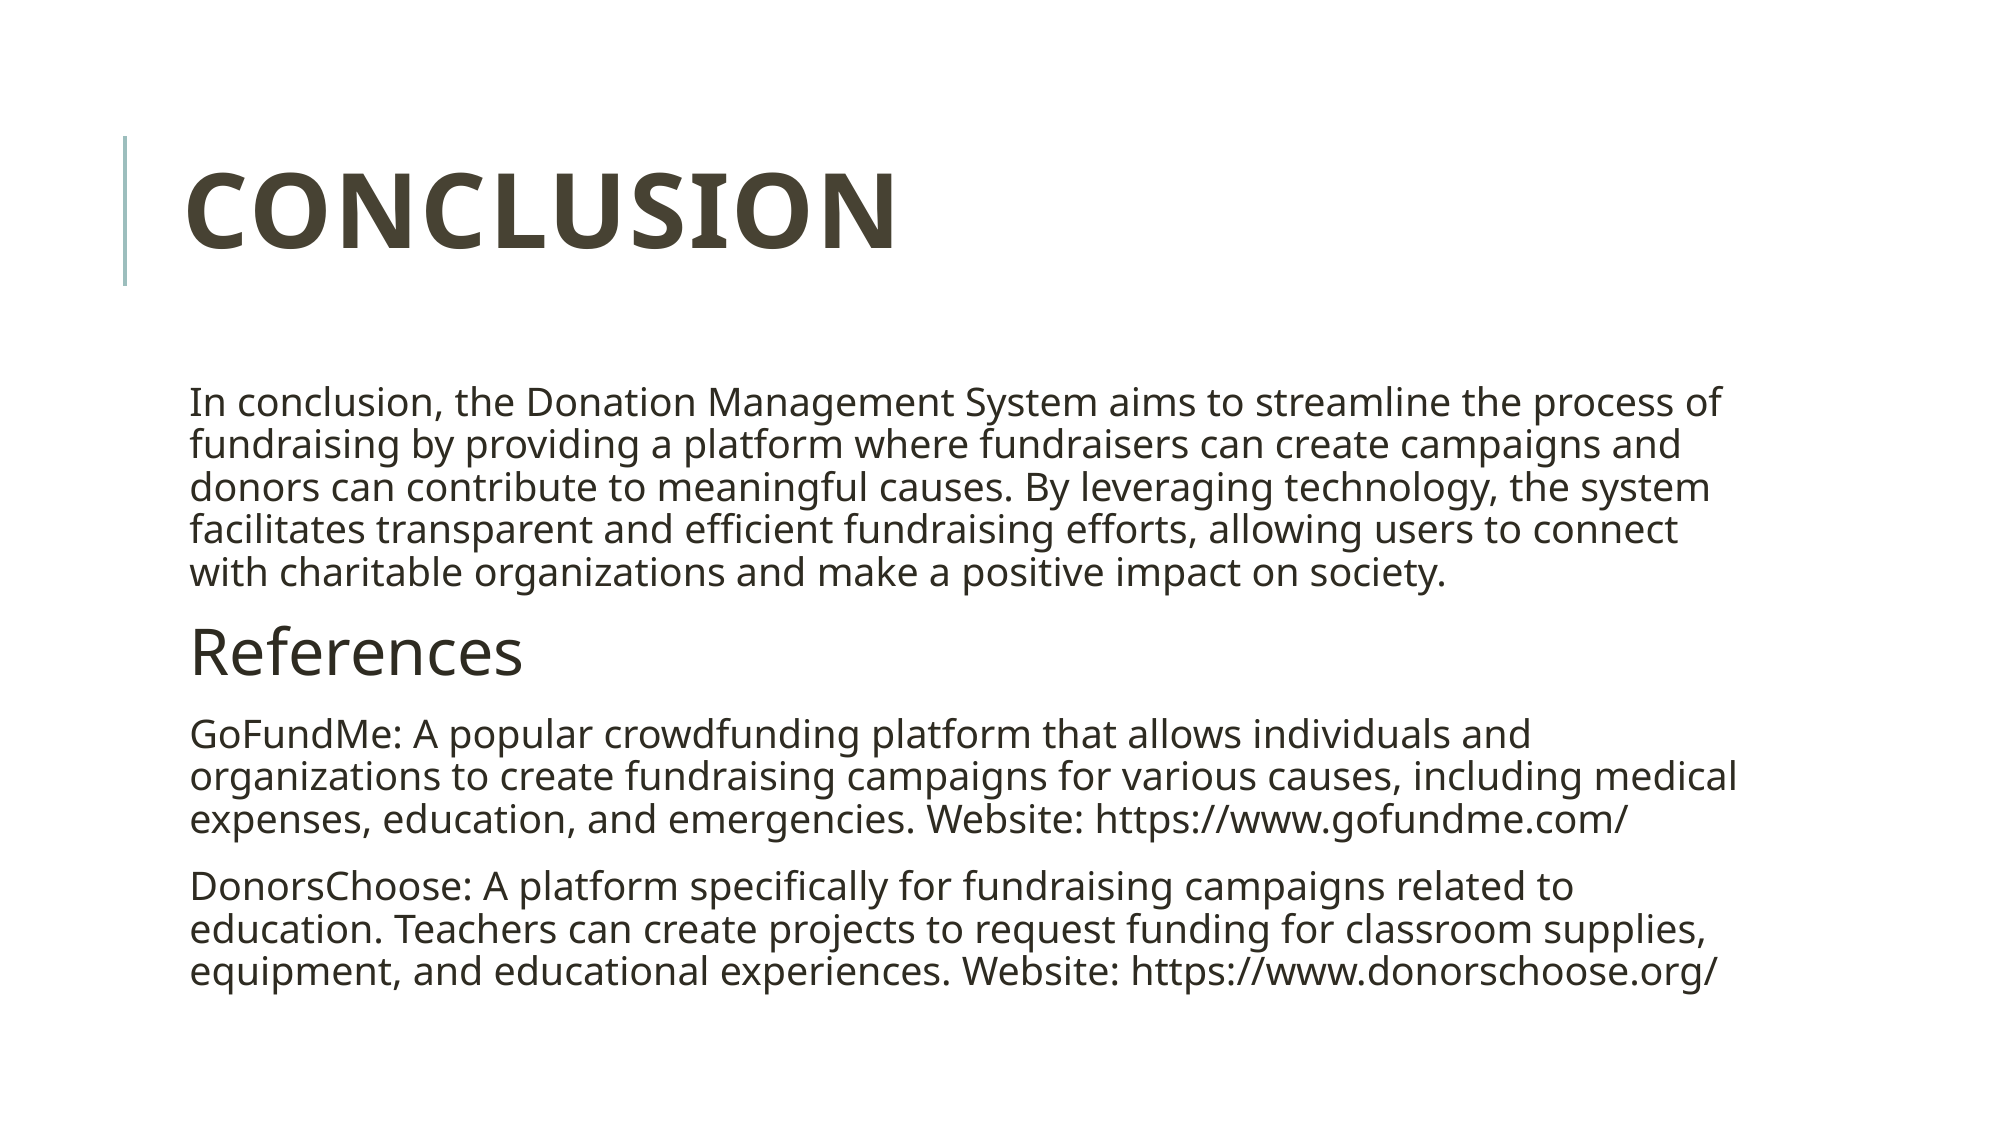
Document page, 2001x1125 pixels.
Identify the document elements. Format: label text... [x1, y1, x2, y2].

title Conclusion [168, 96, 1763, 342]
list In conclusion, the Donation Management System aims to streamline the process of fundraising by providing a platform where fundraisers can create campaigns and donors can contribute to meaningful causes. By leveraging technology, the system facilitates transparent and efficient fundraising efforts, allowing users to connect with charitable organizations and make a positive impact on society. References GoFundMe: A popular crowdfunding platform that allows individuals and organizations to create fundraising campaigns for various causes, including medical expenses, education, and emergencies. Website: https://www.gofundme.com/ DonorsChoose: A platform specifically for fundraising campaigns related to education. Teachers can create projects to request funding for classroom supplies, equipment, and educational experiences. Website: https://www.donorschoose.org/ [168, 375, 1763, 1035]
